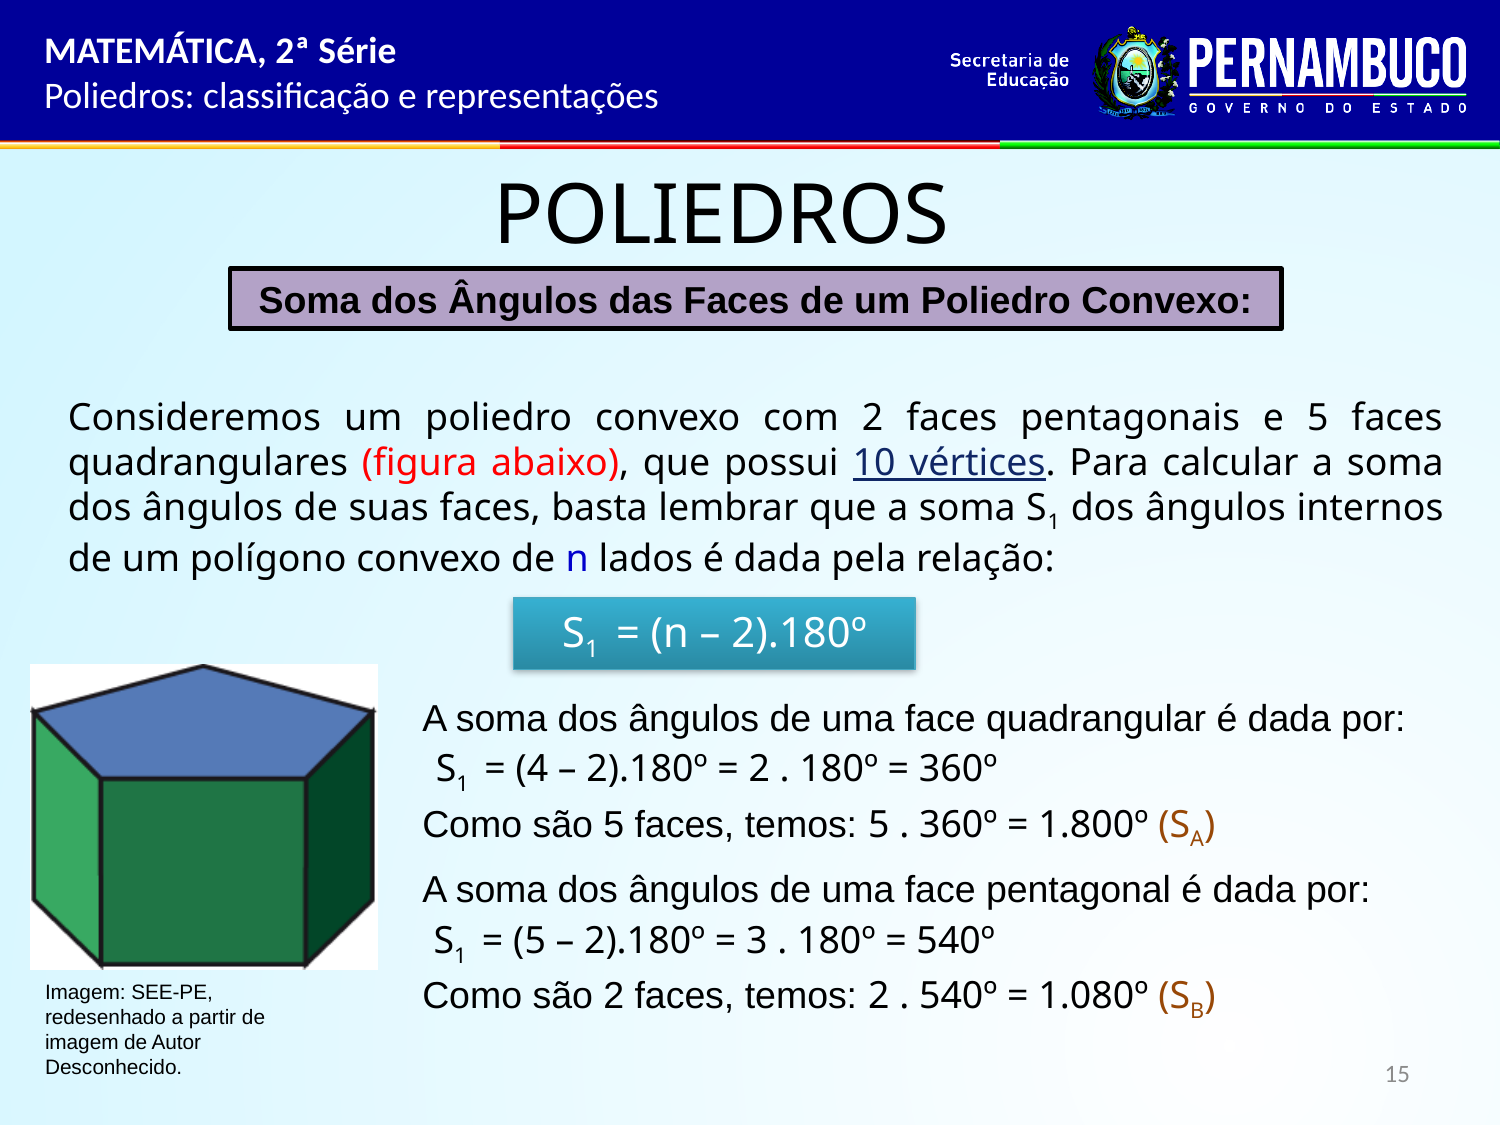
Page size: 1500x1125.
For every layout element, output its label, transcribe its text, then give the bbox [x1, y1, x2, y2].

text_box S1 = (4 – 2).180º = 2 . 180º = 360º [421, 736, 1013, 792]
text_box POLIEDROS [478, 153, 1034, 268]
text_box A soma dos ângulos de uma face pentagonal é dada por: [407, 858, 1447, 918]
text_box S1 = (n – 2).180º [513, 597, 916, 670]
text_box A soma dos ângulos de uma face quadrangular é dada por: [407, 686, 1447, 747]
text_box S1 = (5 – 2).180º = 3 . 180º = 540º [418, 908, 1011, 964]
text_box Consideremos um poliedro convexo com 2 faces pentagonais e 5 faces quadrangulares (figura abaixo), que possui 10 vértices. Para calcular a soma dos ângulos de suas faces, basta lembrar que a soma S1 dos ângulos internos de um polígono convexo de n lados é dada pela relação: [53, 385, 1459, 587]
text_box MATEMÁTICA, 2ª Série Poliedros: classificação e representações [29, 18, 857, 124]
text_box Soma dos Ângulos das Faces de um Poliedro Convexo: [230, 268, 1282, 329]
text_box Como são 2 faces, temos: 2 . 540º = 1.080º (SB) [407, 964, 1447, 1030]
picture [0, 0, 1500, 1125]
text_box Imagem: SEE-PE, redesenhado a partir de imagem de Autor Desconhecido. [30, 976, 294, 1103]
text_box Como são 5 faces, temos: 5 . 360º = 1.800º (SA) [407, 792, 1447, 858]
slide_number 15 [1074, 1042, 1425, 1103]
